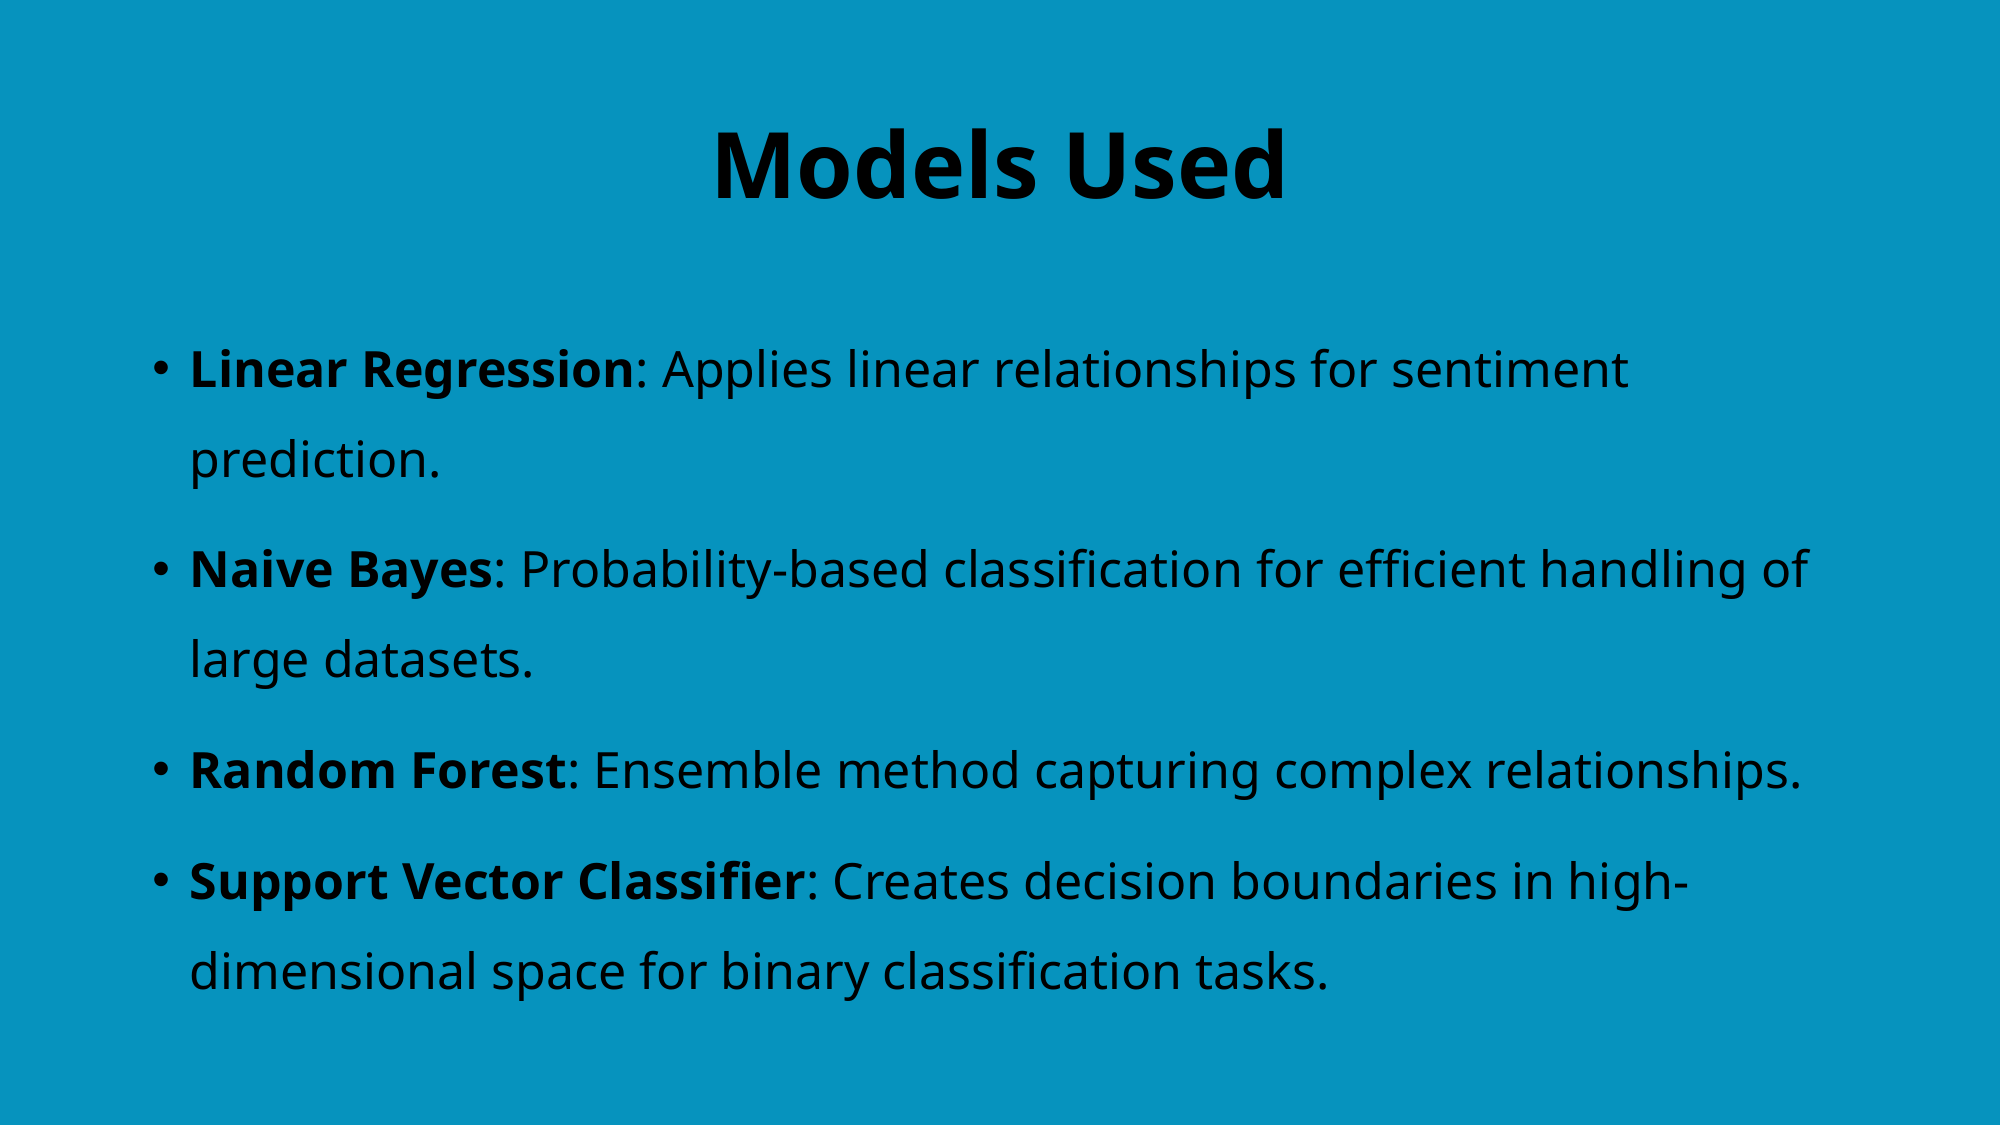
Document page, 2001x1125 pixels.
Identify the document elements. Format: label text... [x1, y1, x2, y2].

list Linear Regression: Applies linear relationships for sentiment prediction. Naive Bayes: Probability-based classification for efficient handling of large datasets. Random Forest: Ensemble method capturing complex relationships. Support Vector Classifier: Creates decision boundaries in high-dimensional space for binary classification tasks. [137, 299, 1863, 1014]
title Models Used [137, 59, 1863, 278]
